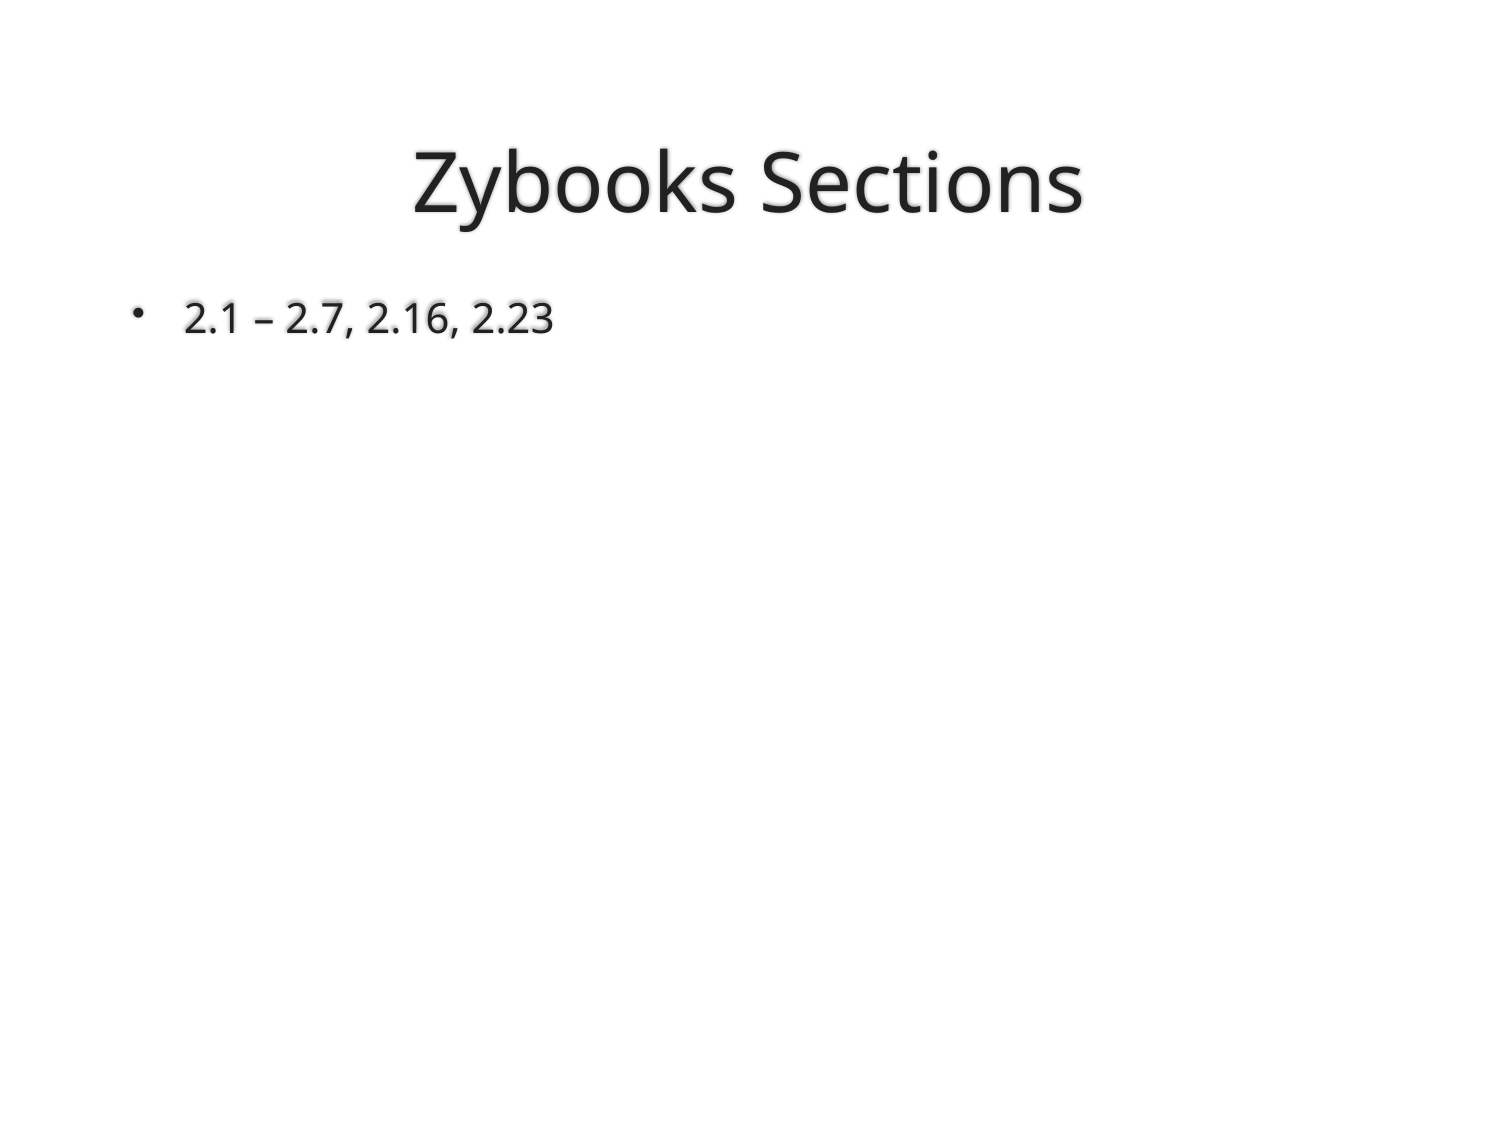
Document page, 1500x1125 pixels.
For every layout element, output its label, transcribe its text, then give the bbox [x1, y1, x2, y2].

title Zybooks Sections [112, 99, 1387, 260]
list 2.1 – 2.7, 2.16, 2.23 [112, 284, 1387, 950]
